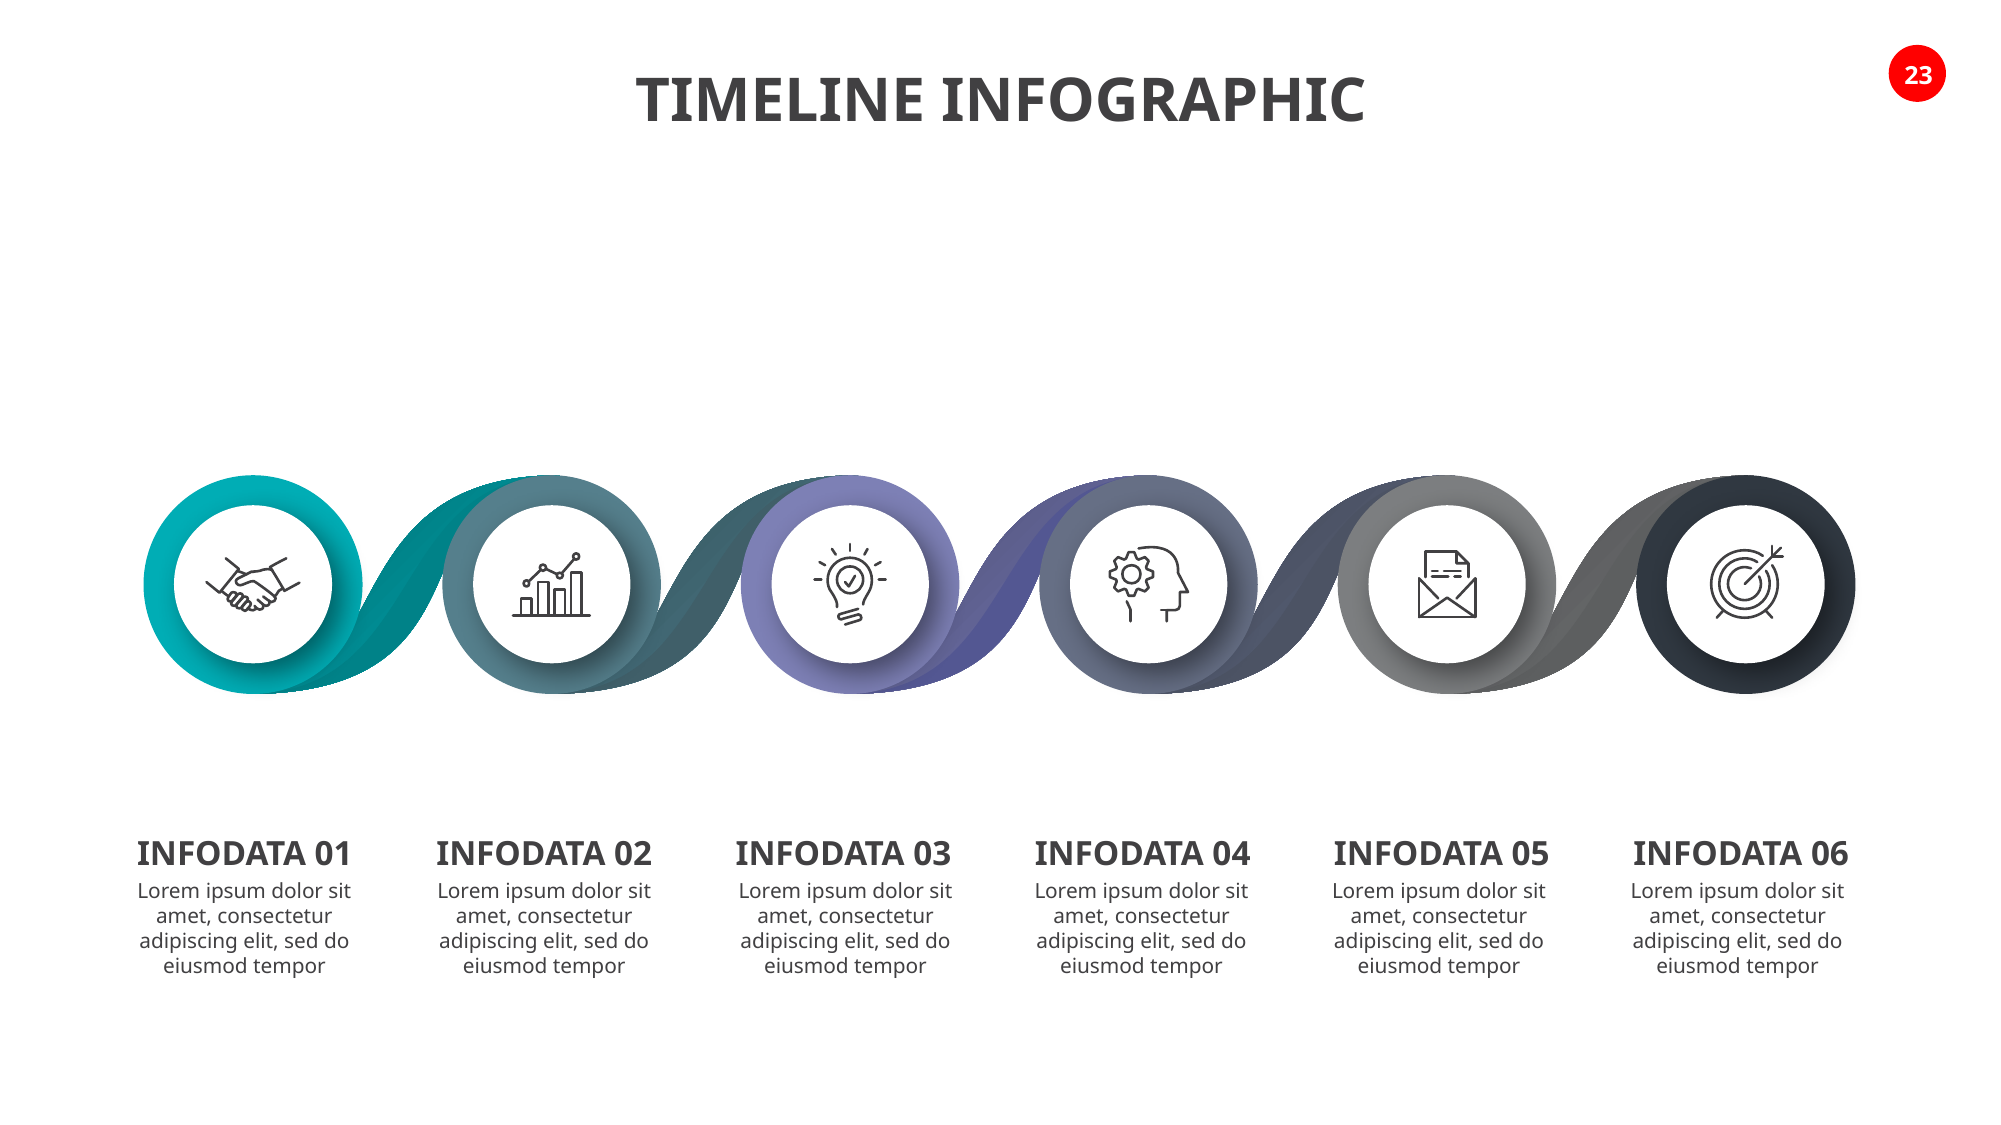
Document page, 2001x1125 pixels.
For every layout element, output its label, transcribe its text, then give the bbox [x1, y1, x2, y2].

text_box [1636, 475, 1856, 694]
text_box TIMELINE INFOGRAPHIC [635, 61, 1368, 134]
text_box INFODATA 01 [137, 831, 354, 870]
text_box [1039, 475, 1258, 694]
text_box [143, 475, 363, 694]
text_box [960, 475, 1039, 694]
text_box INFODATA 06 [1633, 831, 1850, 870]
text_box Lorem ipsum dolor sit amet, consectetur adipiscing elit, sed do eiusmod tempor [1312, 870, 1566, 985]
text_box Lorem ipsum dolor sit amet, consectetur adipiscing elit, sed do eiusmod tempor [117, 870, 371, 985]
text_box INFODATA 05 [1334, 831, 1551, 870]
text_box Lorem ipsum dolor sit amet, consectetur adipiscing elit, sed do eiusmod tempor [1015, 870, 1268, 985]
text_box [442, 475, 661, 694]
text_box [1337, 475, 1557, 694]
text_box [740, 475, 960, 694]
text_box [1258, 475, 1337, 694]
text_box Lorem ipsum dolor sit amet, consectetur adipiscing elit, sed do eiusmod tempor [417, 870, 671, 985]
text_box INFODATA 04 [1034, 831, 1251, 870]
text_box Lorem ipsum dolor sit amet, consectetur adipiscing elit, sed do eiusmod tempor [1611, 870, 1865, 985]
text_box INFODATA 02 [436, 831, 653, 870]
text_box Lorem ipsum dolor sit amet, consectetur adipiscing elit, sed do eiusmod tempor [718, 870, 972, 985]
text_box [363, 475, 442, 694]
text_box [661, 475, 740, 694]
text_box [1557, 475, 1636, 694]
text_box INFODATA 03 [735, 831, 952, 870]
